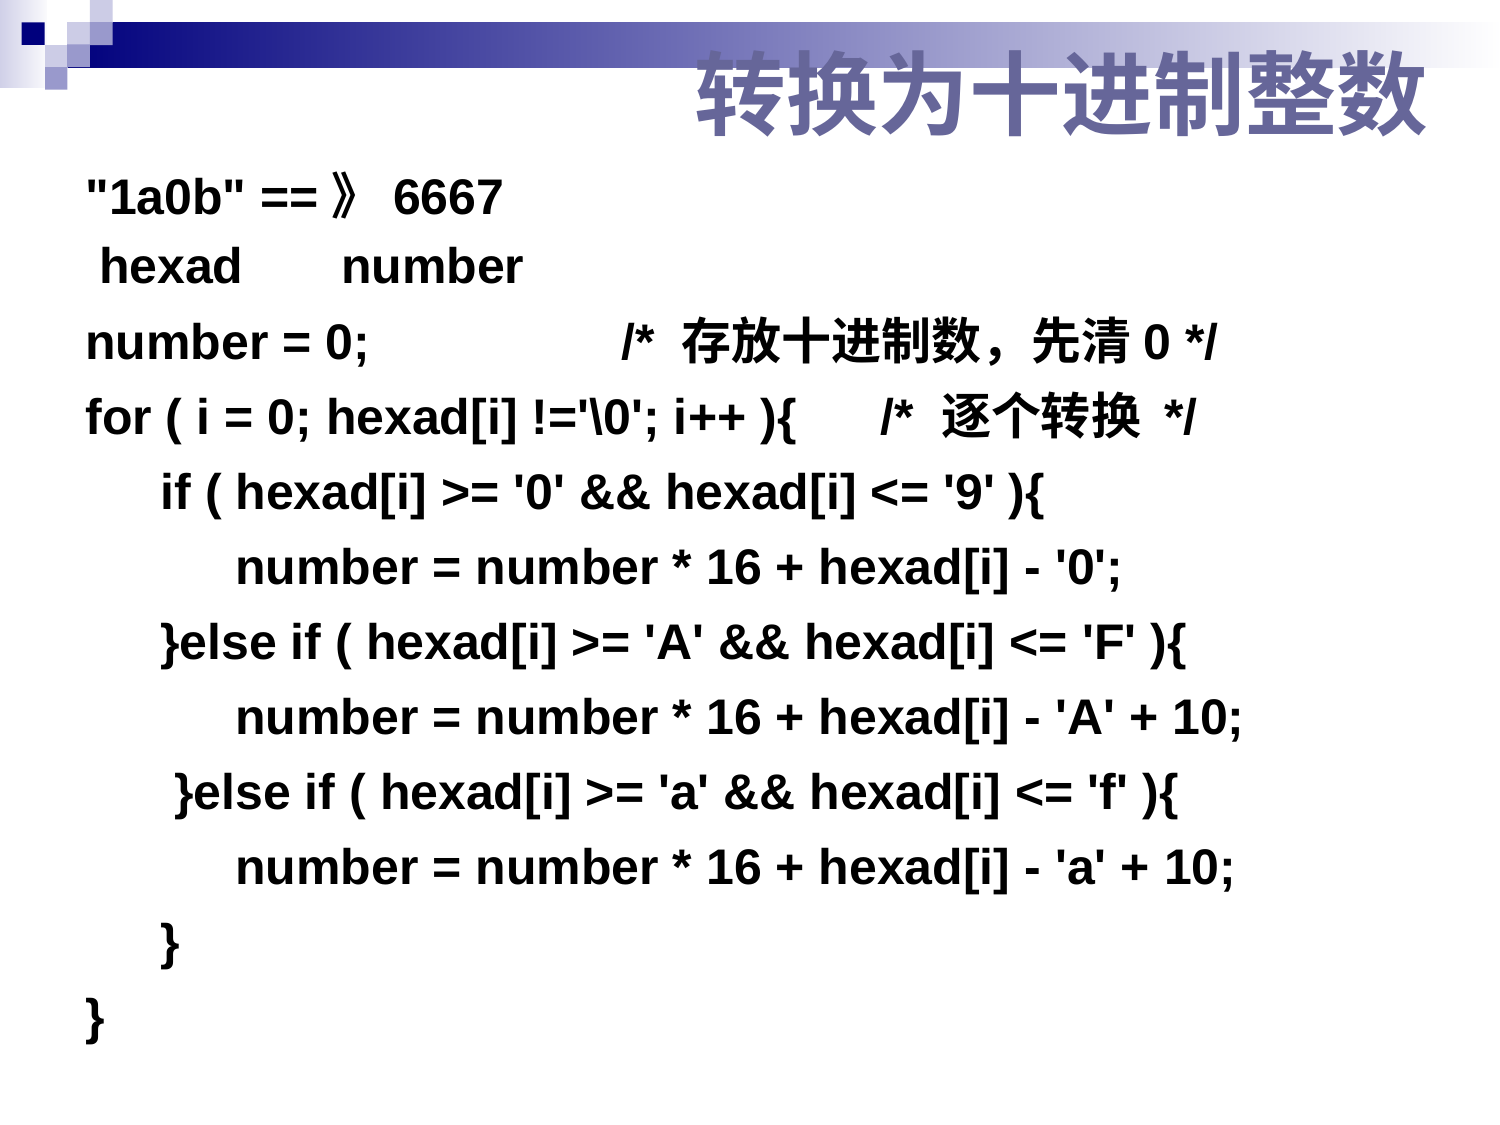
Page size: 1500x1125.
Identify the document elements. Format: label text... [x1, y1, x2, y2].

title 转换为十进制整数 [679, 23, 1465, 161]
list "1a0b" ==》6667 hexad number number = 0; /* 存放十进制数，先清0 */ for ( i = 0; hexad[i] !='\0'; i++ ){ /* 逐个转换 */ if ( hexad[i] >= '0' && hexad[i] <= '9' ){ number = number * 16 + hexad[i] - '0'; }else if ( hexad[i] >= 'A' && hexad[i] <= 'F' ){ number = number * 16 + hexad[i] - 'A' + 10; }else if ( hexad[i] >= 'a' && hexad[i] <= 'f' ){ number = number * 16 + hexad[i] - 'a' + 10; } } [70, 164, 1465, 1083]
